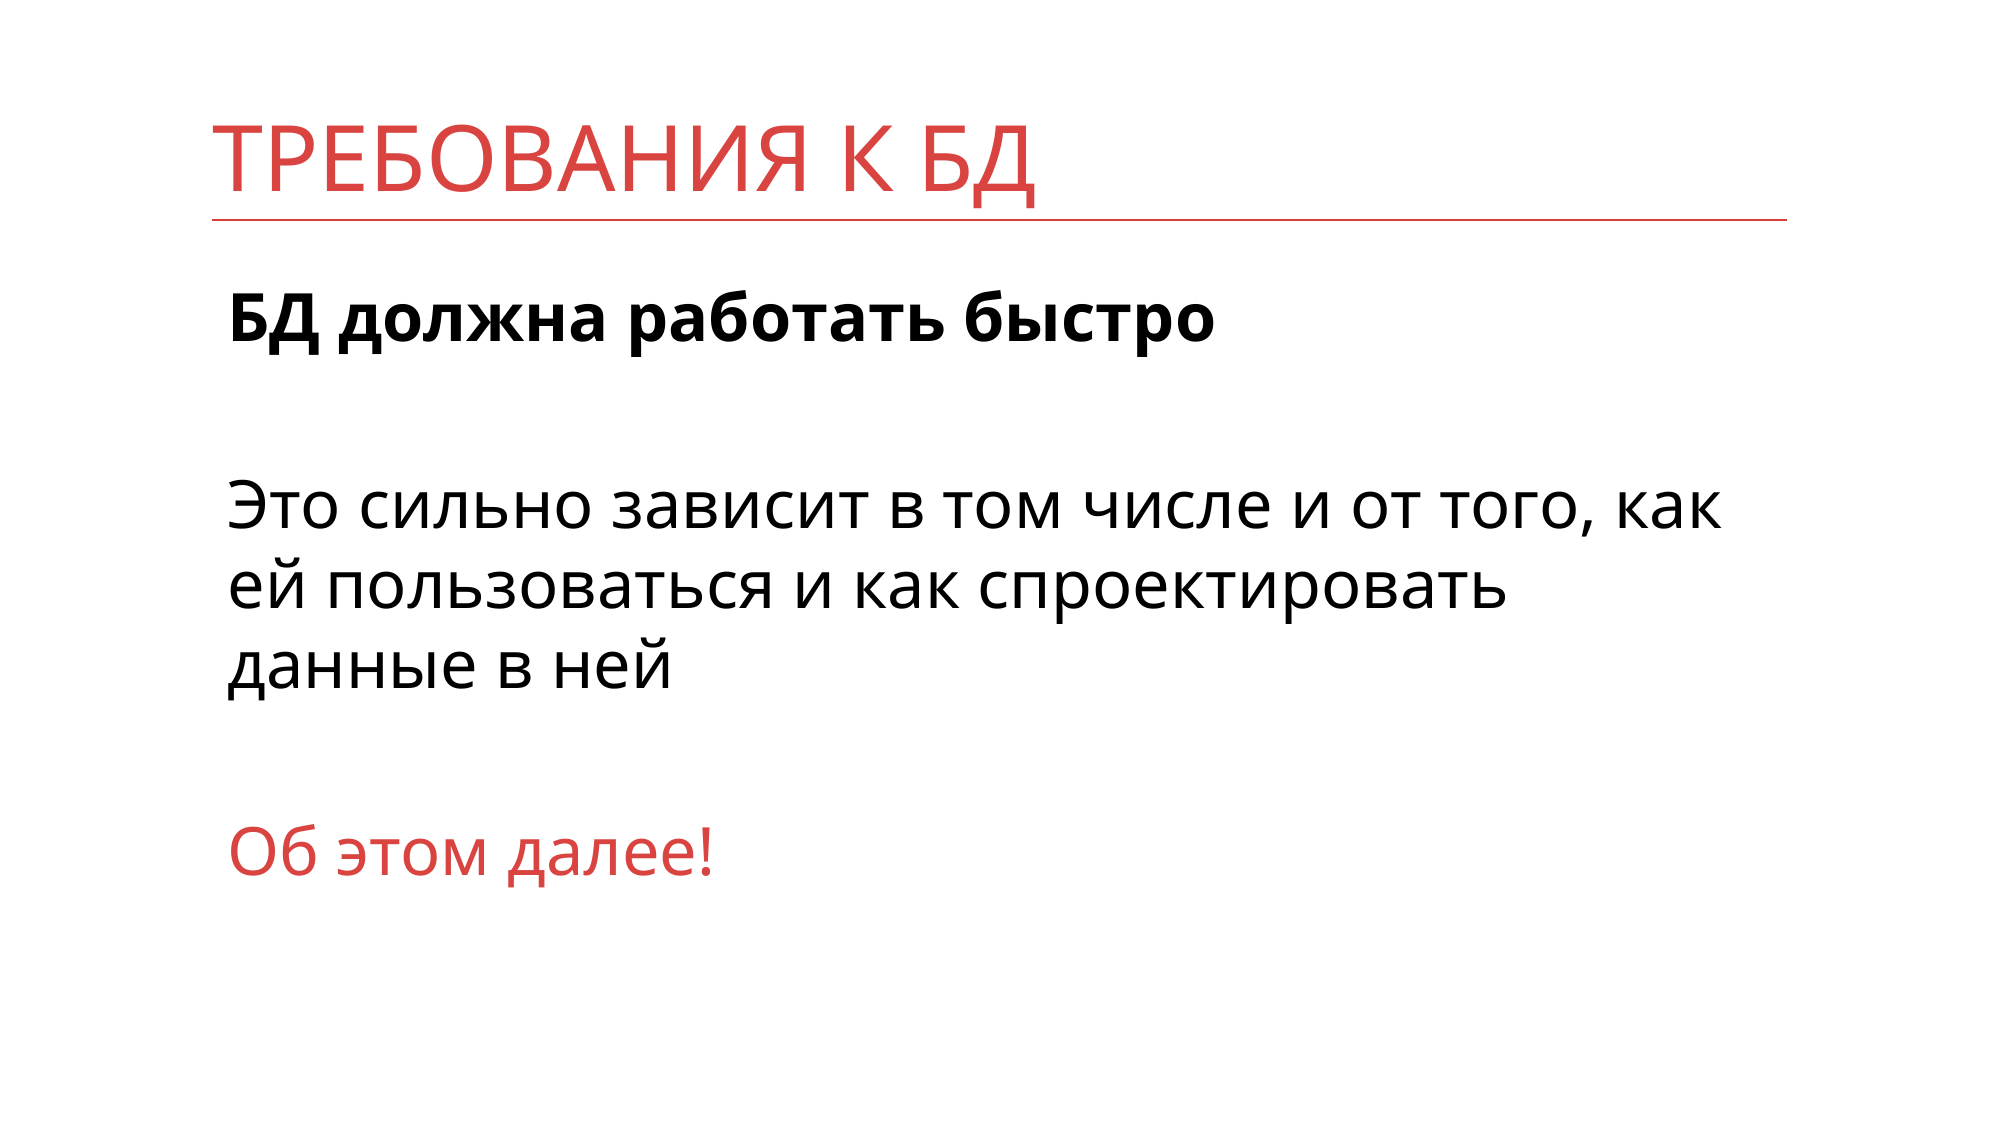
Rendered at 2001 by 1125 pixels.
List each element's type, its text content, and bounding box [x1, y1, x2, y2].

title Требования к бд [212, 90, 1788, 220]
list БД должна работать быстро Это сильно зависит в том числе и от того, как ей пользоваться и как спроектировать данные в ней Об этом далее! [212, 267, 1788, 1035]
